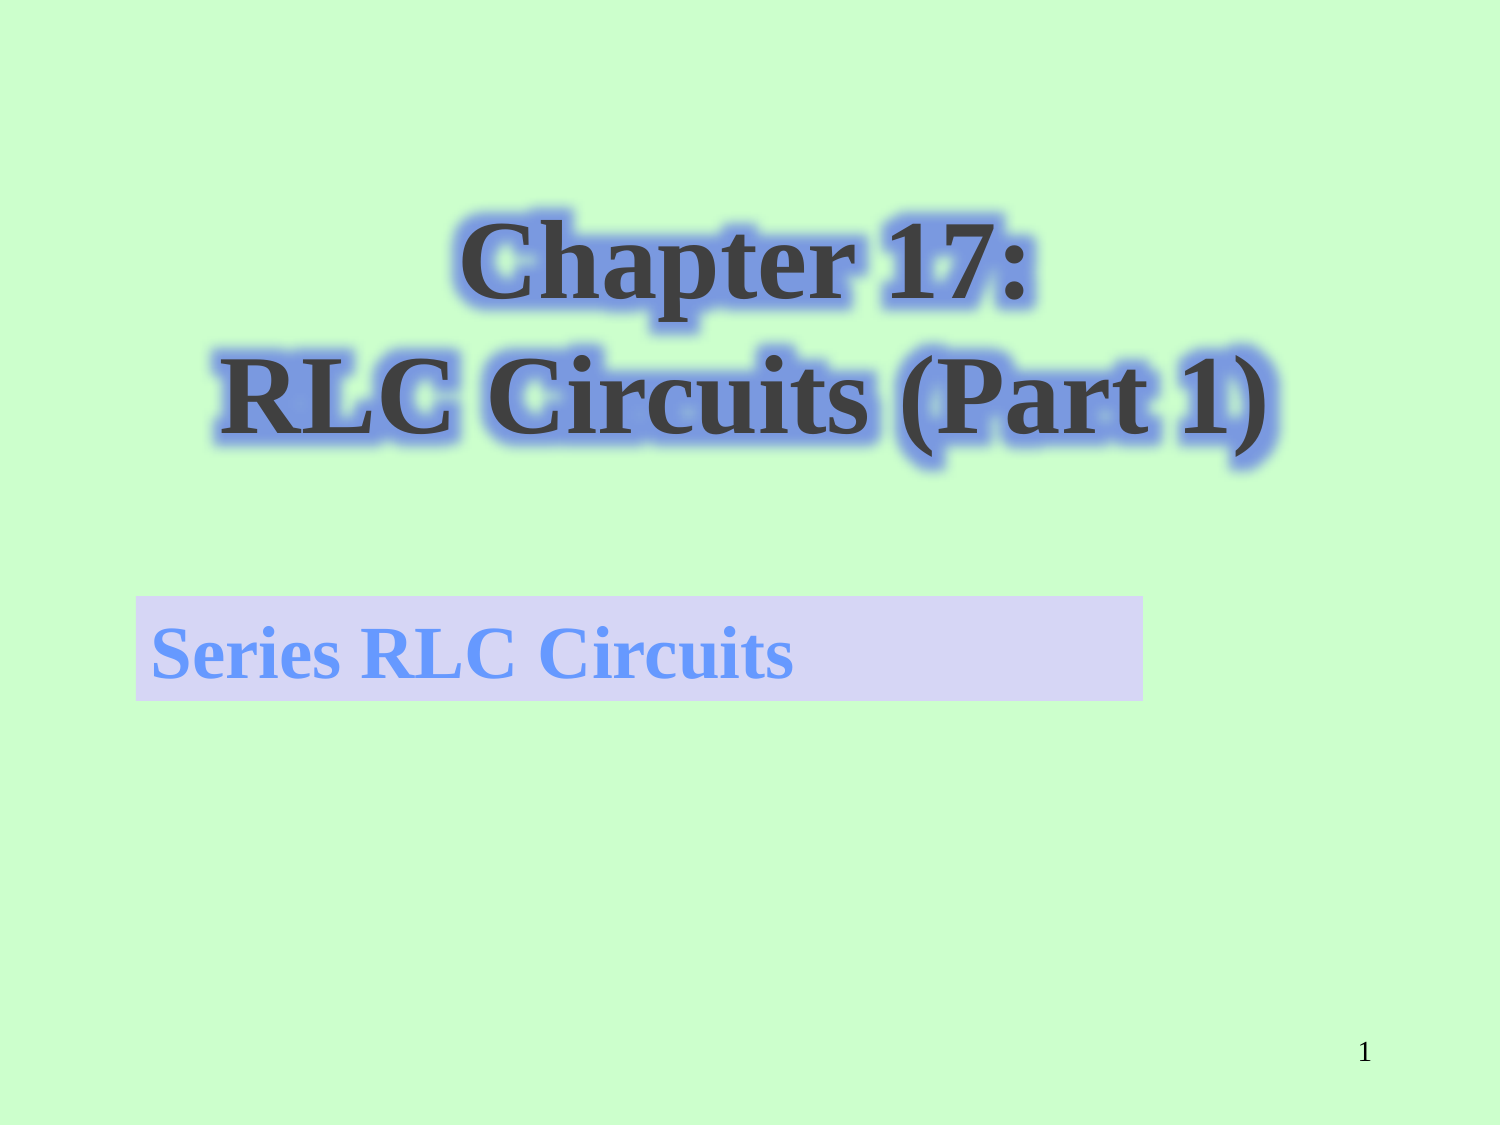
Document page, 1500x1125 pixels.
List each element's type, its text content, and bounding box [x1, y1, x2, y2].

text_box Chapter 17: RLC Circuits (Part 1) [19, 139, 1472, 503]
text_box Series RLC Circuits [135, 596, 1143, 701]
slide_number 1 [1074, 1024, 1388, 1101]
